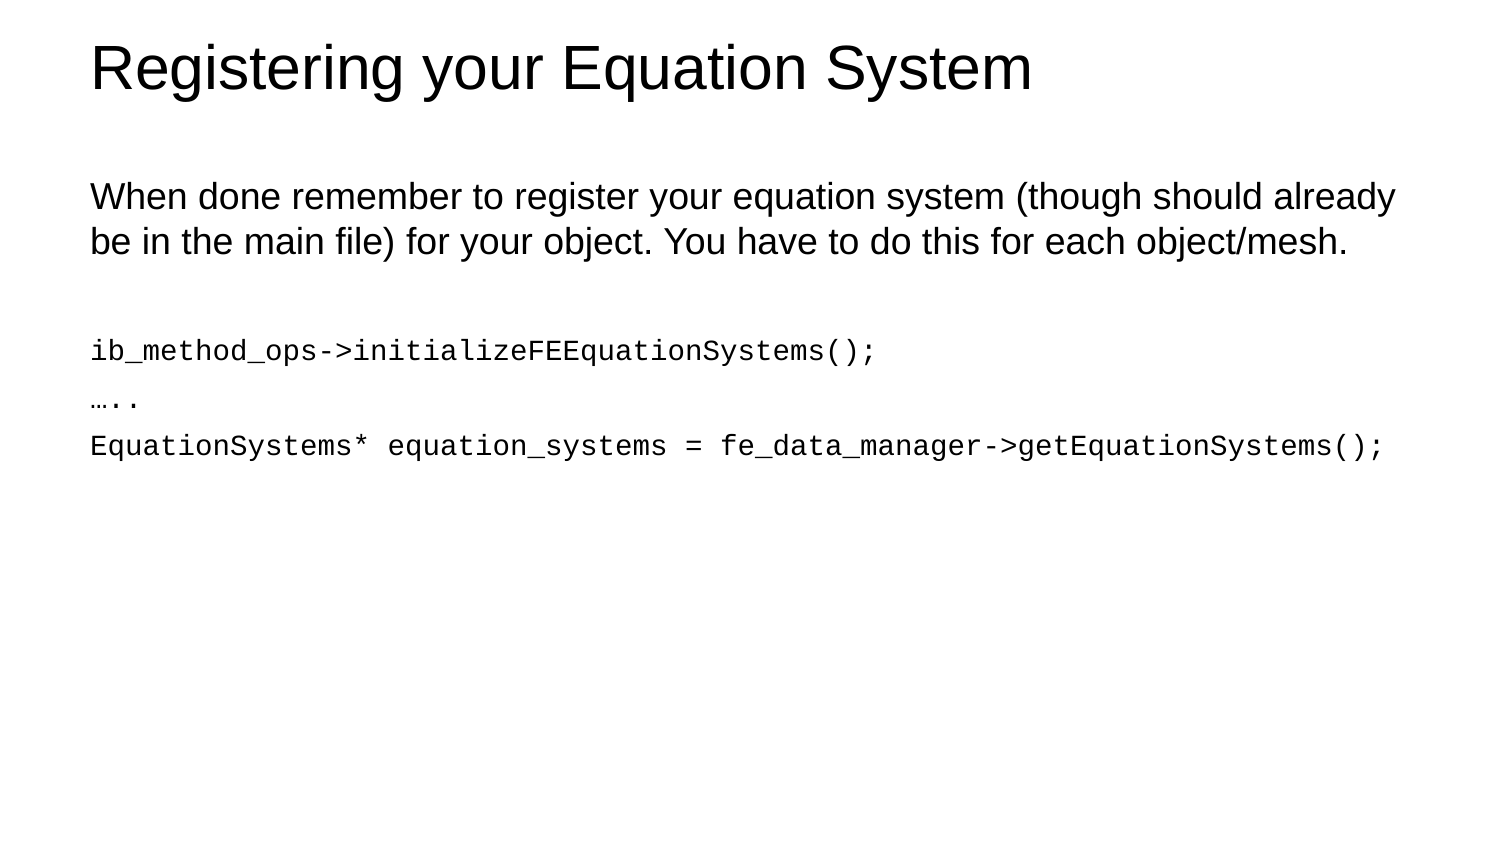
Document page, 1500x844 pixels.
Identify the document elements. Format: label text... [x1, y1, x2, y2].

list Registering your Equation System When done remember to register your equation system (though should already be in the main file) for your object. You have to do this for each object/mesh. ib_method_ops->initializeFEEquationSystems(); ….. EquationSystems* equation_systems = fe_data_manager->getEquationSystems(); [75, 11, 1425, 810]
